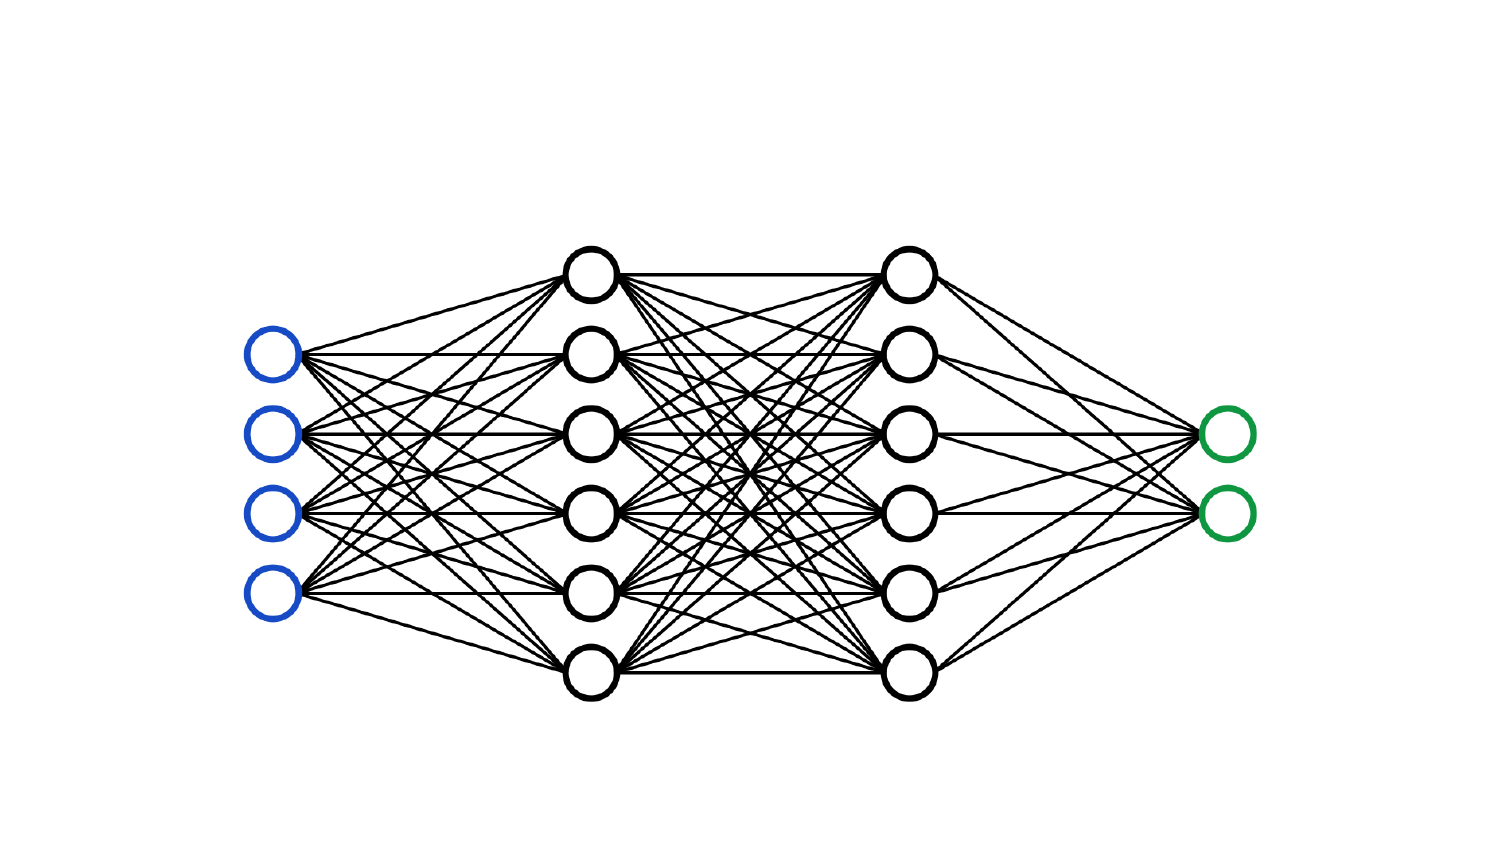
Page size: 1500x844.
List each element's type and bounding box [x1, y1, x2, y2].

picture [193, 195, 1307, 753]
